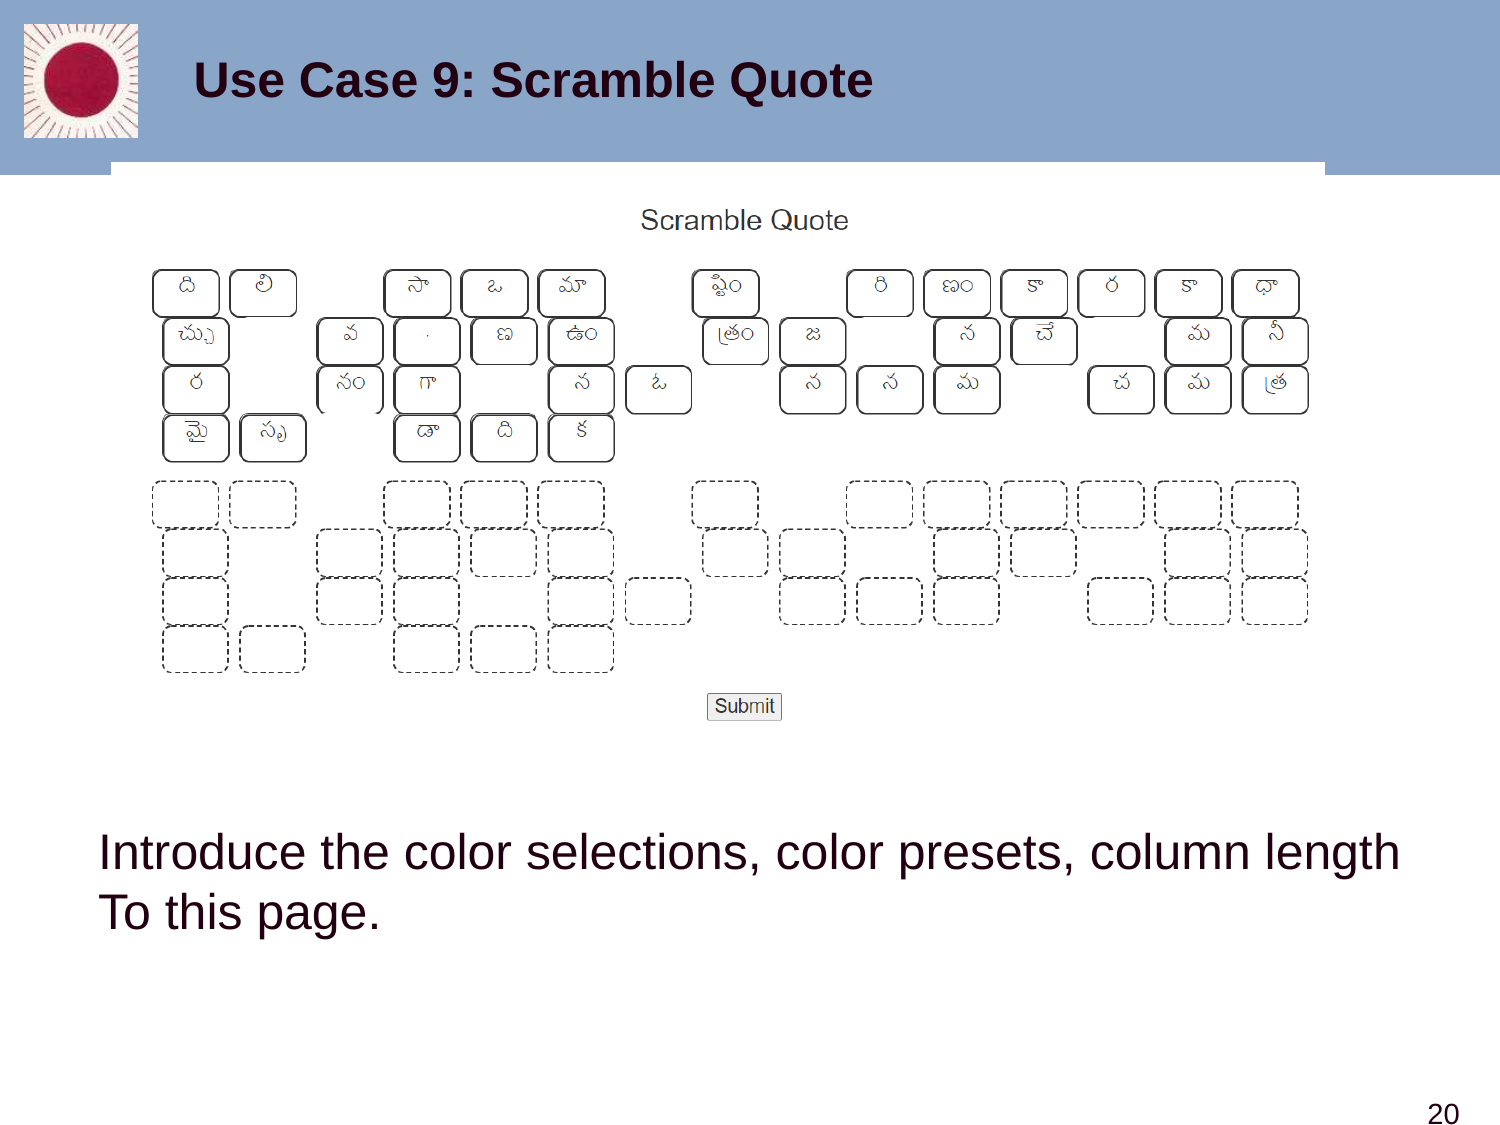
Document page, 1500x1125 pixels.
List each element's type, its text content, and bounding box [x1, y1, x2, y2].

text_box Use Case 9: Scramble Quote [178, 39, 890, 115]
picture [111, 162, 1325, 733]
slide_number 20 [1387, 1087, 1476, 1125]
picture [24, 24, 138, 138]
text_box Introduce the color selections, color presets, column length To this page. [83, 812, 1417, 948]
